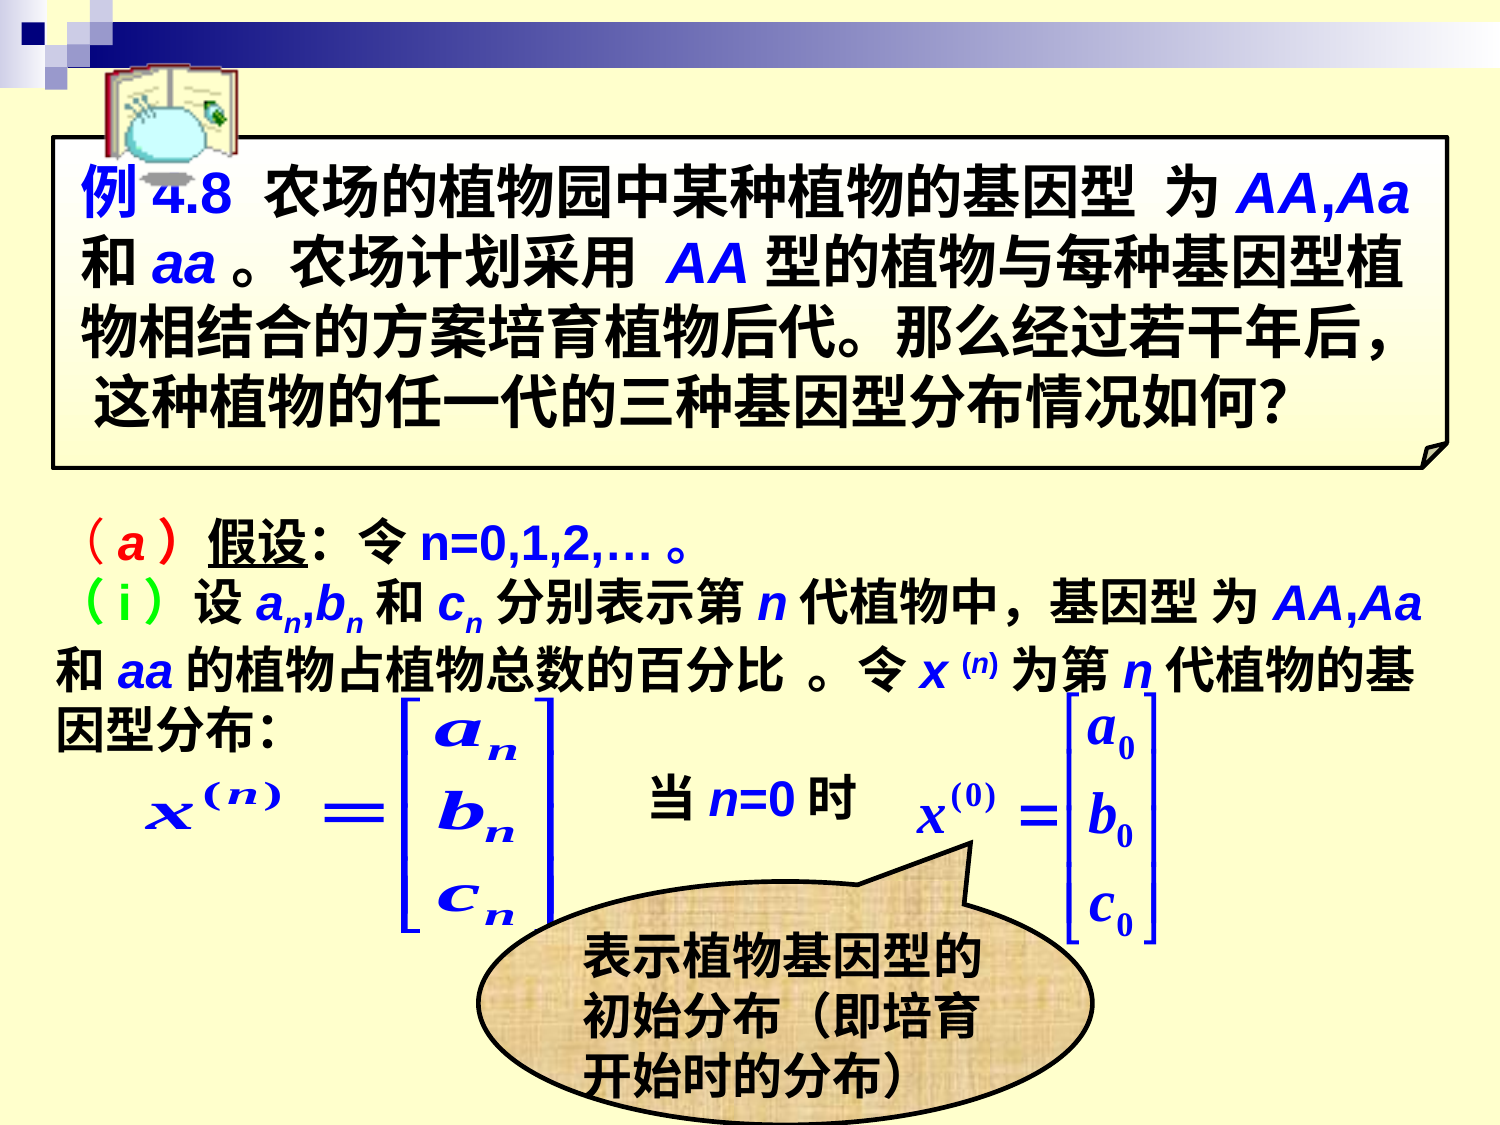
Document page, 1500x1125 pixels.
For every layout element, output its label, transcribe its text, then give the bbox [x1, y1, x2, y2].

text_box 表示植物基因型的初始分布（即培育开始时的分布） [478, 960, 1093, 1125]
picture [99, 42, 242, 193]
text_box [123, 680, 1176, 953]
text_box （a）假设：令n=0,1,2,…。 （i）设an,bn和cn分别表示第n代植物中，基因型 为AA,Aa和aa的植物占植物总数的百分比 。令x (n)为第n代植物的基因型分布： [41, 504, 1459, 767]
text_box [52, 136, 1448, 469]
